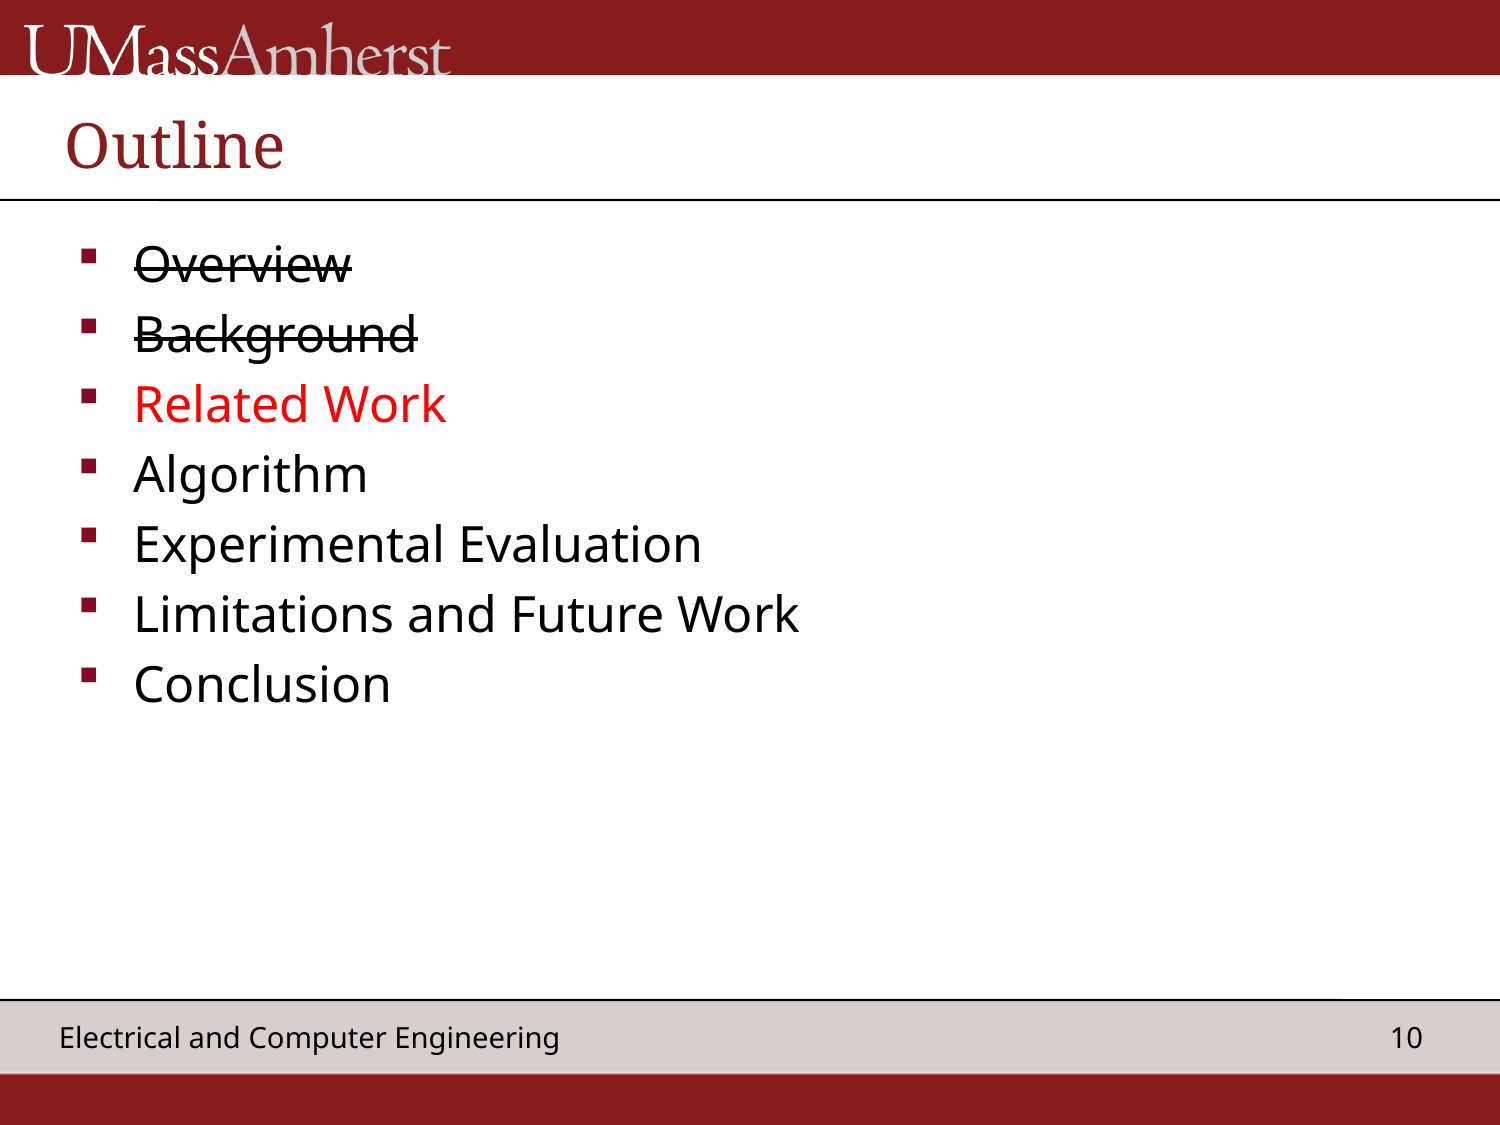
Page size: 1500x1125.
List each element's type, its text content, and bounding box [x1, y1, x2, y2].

list Overview Background Related Work Algorithm Experimental Evaluation Limitations and Future Work Conclusion [62, 224, 1400, 963]
title Outline [50, 99, 1500, 188]
picture [0, 0, 1500, 75]
